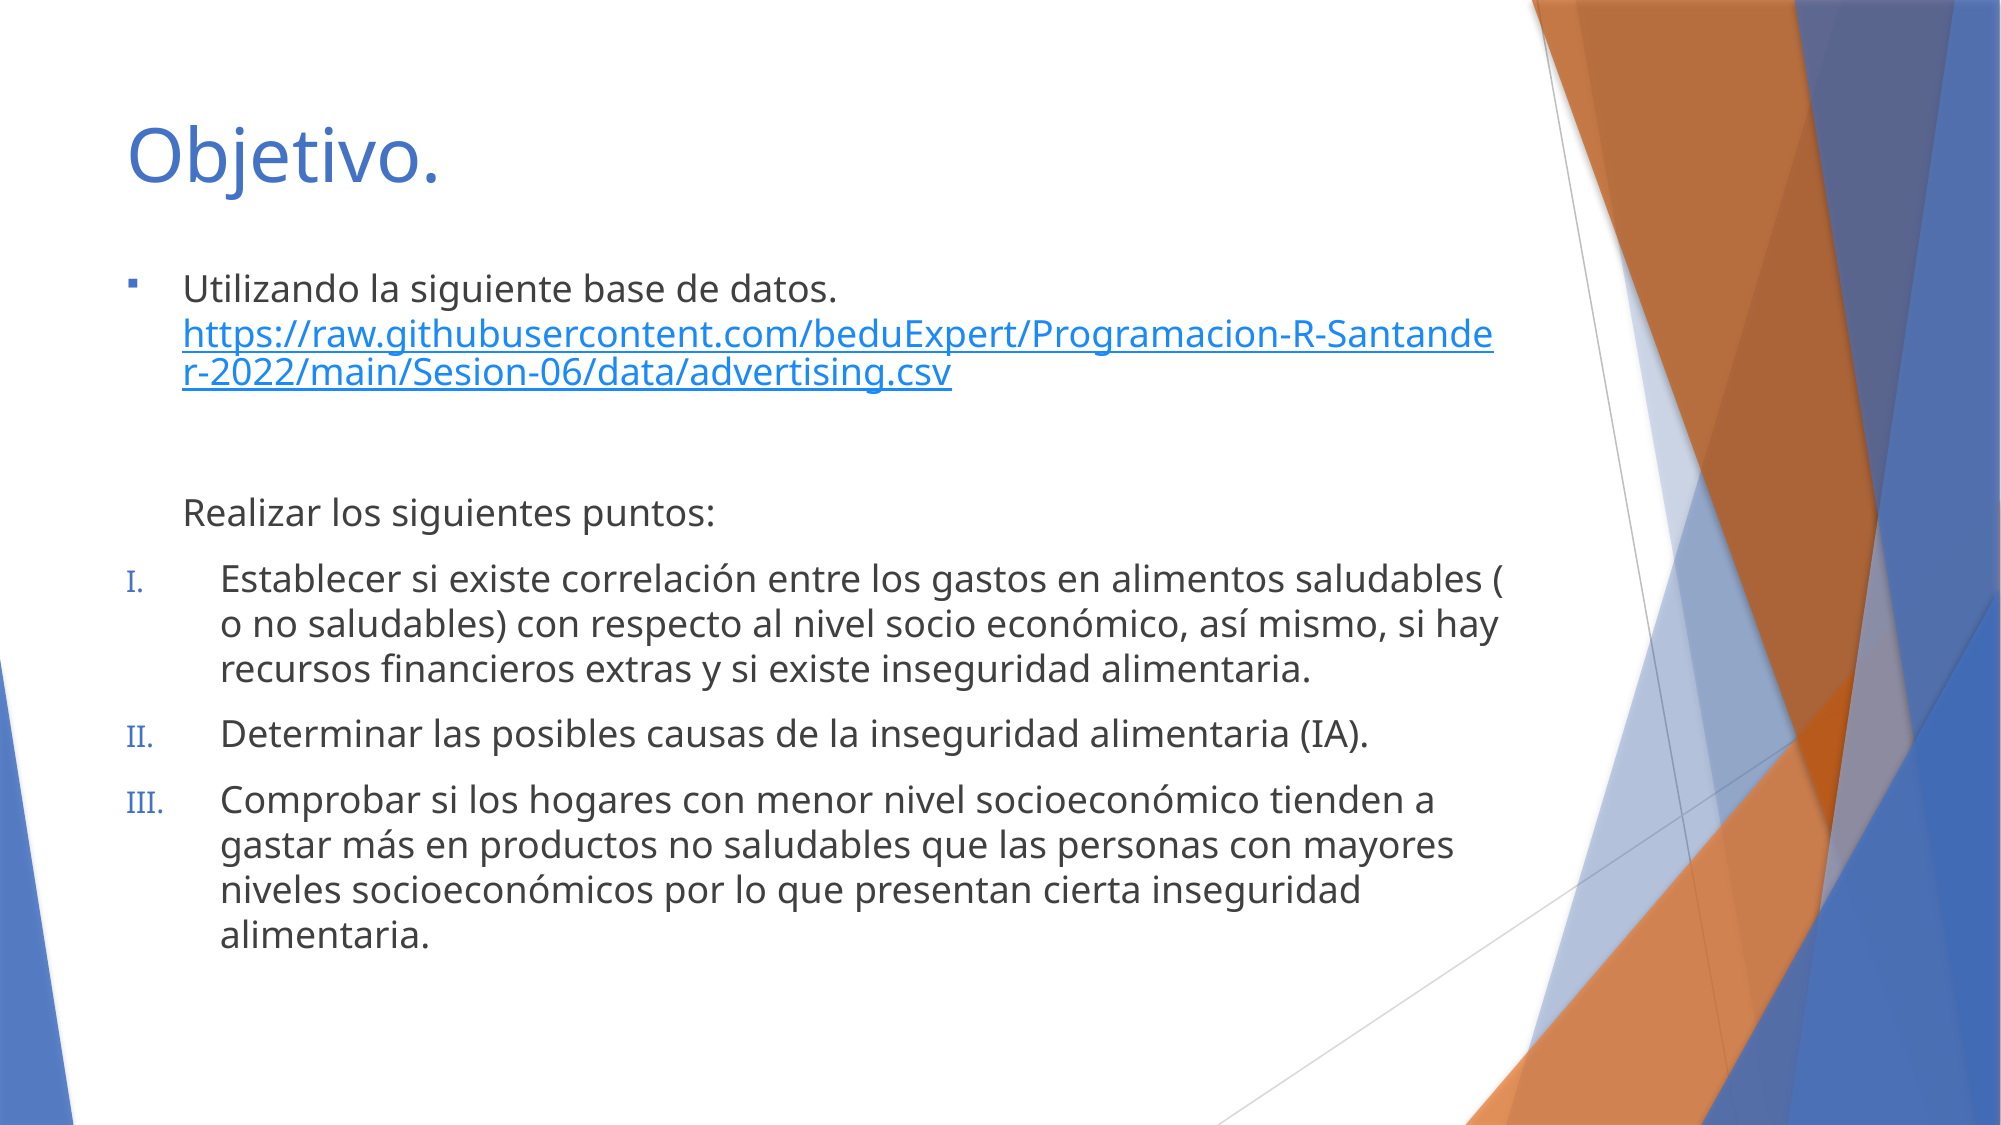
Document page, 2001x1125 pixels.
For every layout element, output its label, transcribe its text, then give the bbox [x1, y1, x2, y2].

title Objetivo. [111, 99, 1522, 257]
list Utilizando la siguiente base de datos. https://raw.githubusercontent.com/beduExpert/Programacion-R-Santander-2022/main/Sesion-06/data/advertising.csv Realizar los siguientes puntos: Establecer si existe correlación entre los gastos en alimentos saludables ( o no saludables) con respecto al nivel socio económico, así mismo, si hay recursos financieros extras y si existe inseguridad alimentaria. Determinar las posibles causas de la inseguridad alimentaria (IA). Comprobar si los hogares con menor nivel socioeconómico tienden a gastar más en productos no saludables que las personas con mayores niveles socioeconómicos por lo que presentan cierta inseguridad alimentaria. [111, 257, 1522, 992]
